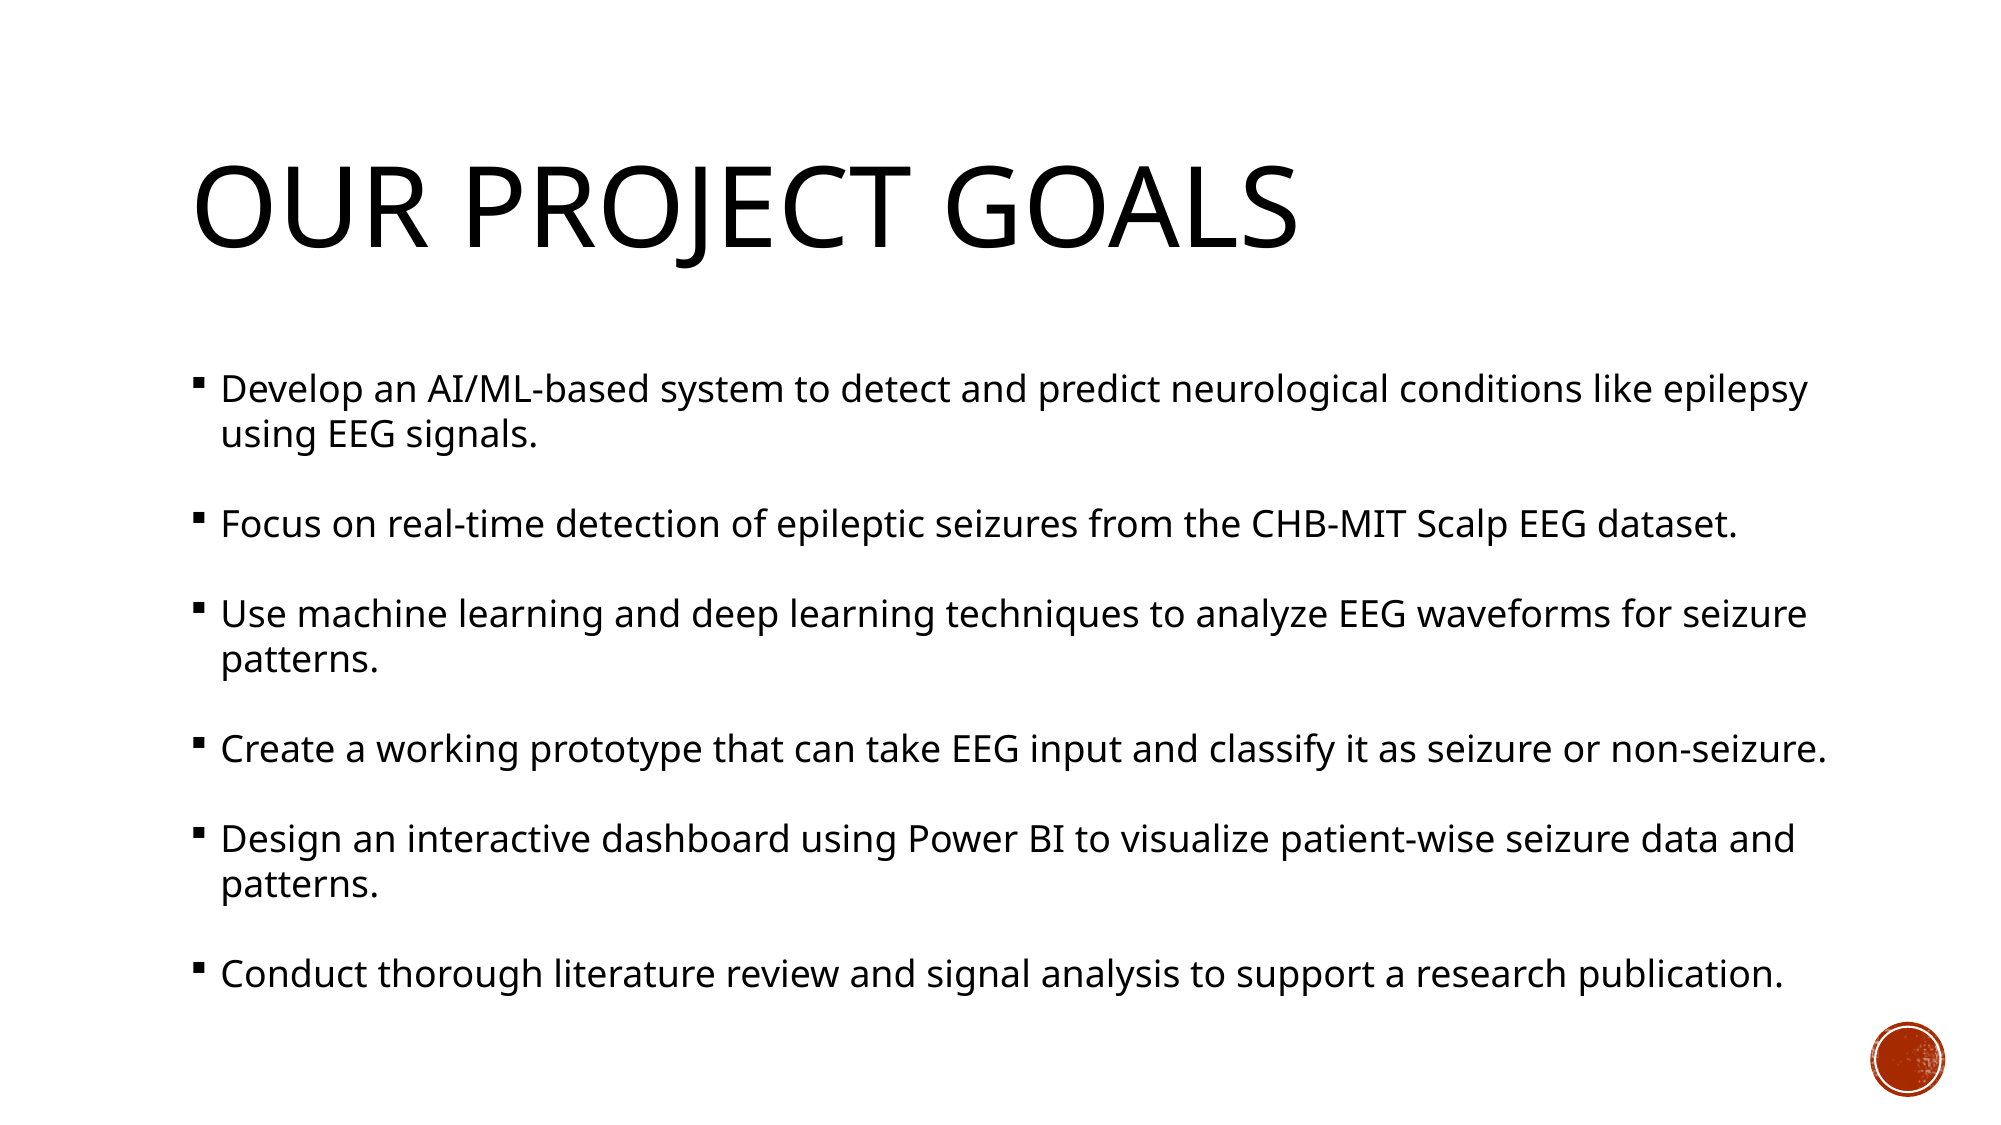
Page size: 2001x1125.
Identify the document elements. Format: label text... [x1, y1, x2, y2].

title Our Project goals [175, 79, 1826, 344]
list Develop an AI/ML-based system to detect and predict neurological conditions like epilepsy using EEG signals. Focus on real-time detection of epileptic seizures from the CHB-MIT Scalp EEG dataset. Use machine learning and deep learning techniques to analyze EEG waveforms for seizure patterns. Create a working prototype that can take EEG input and classify it as seizure or non-seizure. Design an interactive dashboard using Power BI to visualize patient-wise seizure data and patterns. Conduct thorough literature review and signal analysis to support a research publication. [175, 353, 1862, 1007]
